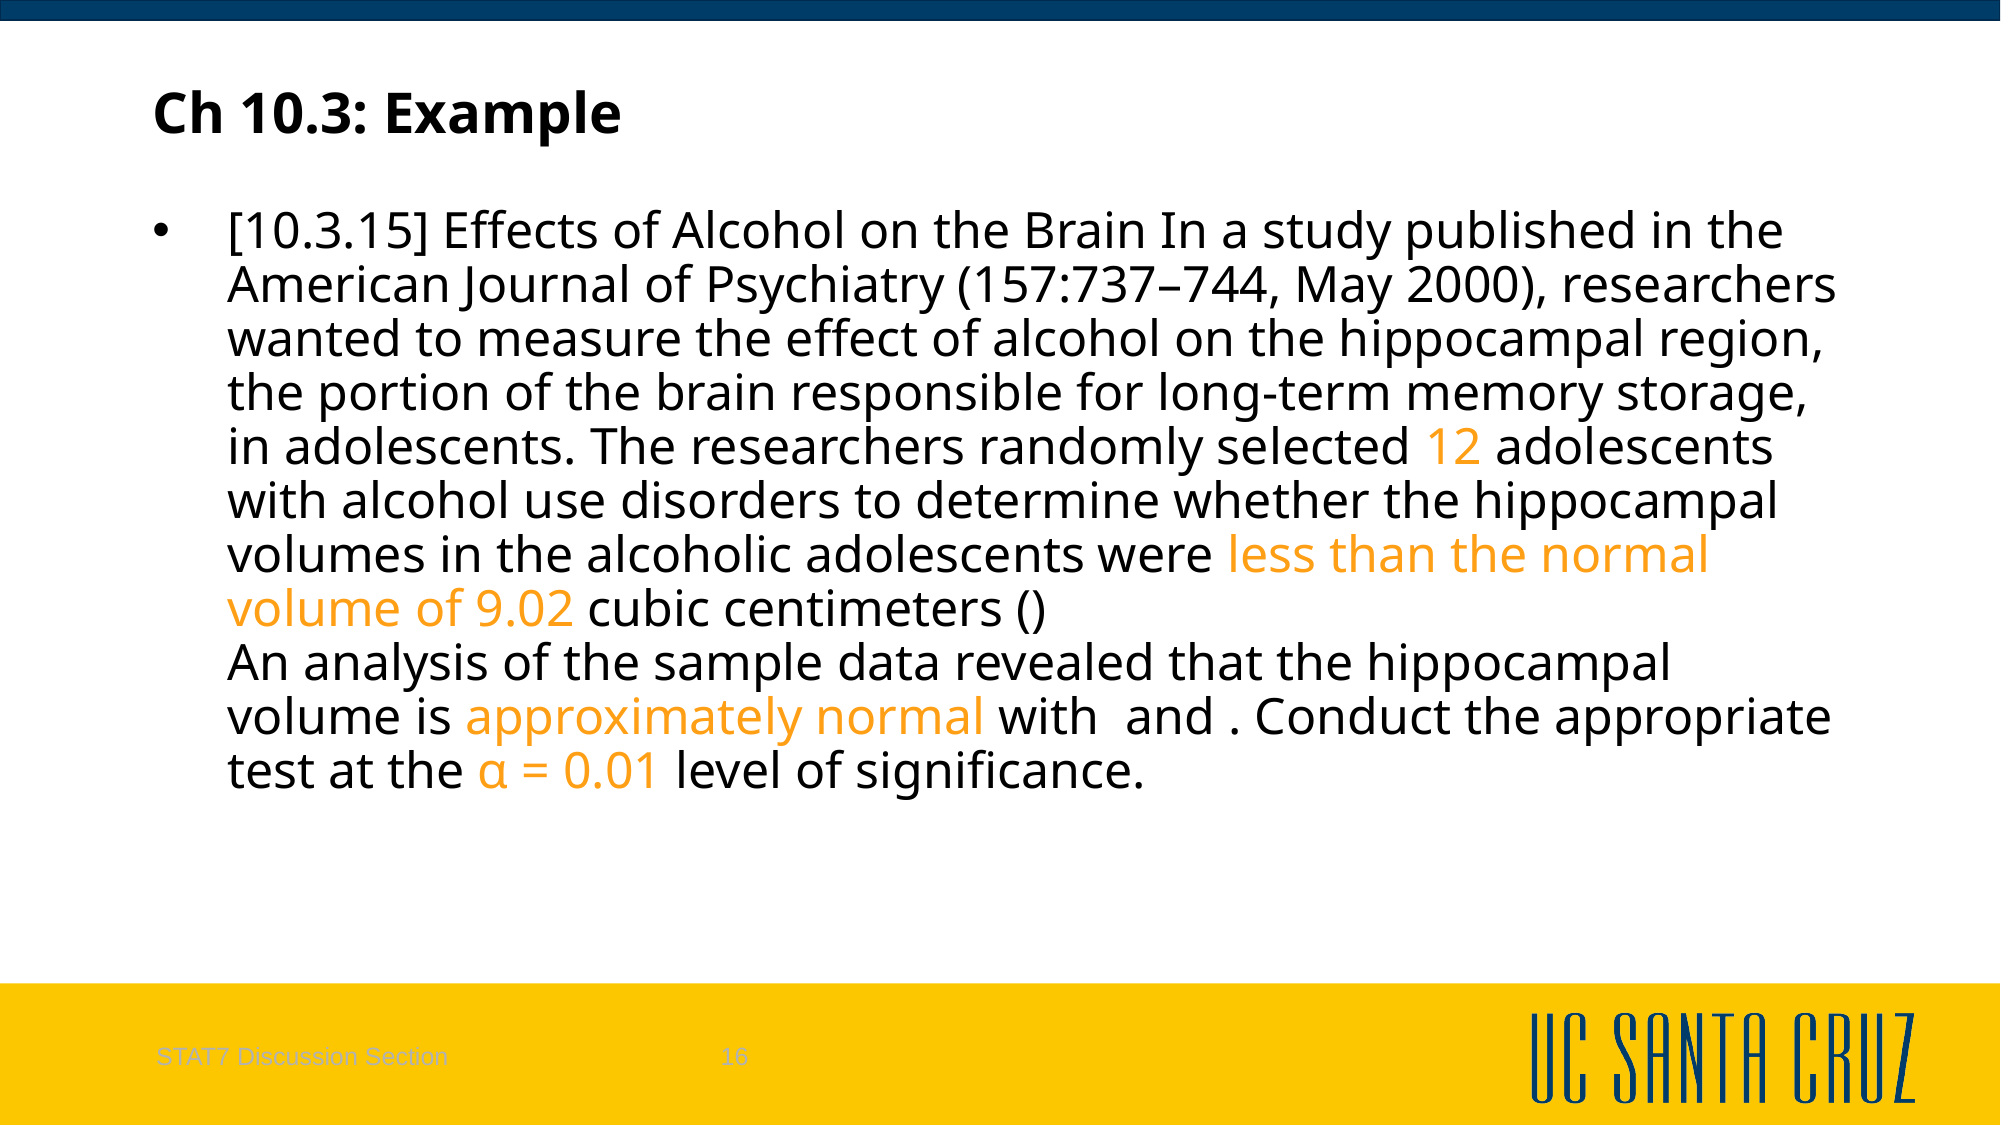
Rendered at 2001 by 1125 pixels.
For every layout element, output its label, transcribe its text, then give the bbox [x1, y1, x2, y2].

footer STAT7 Discussion Section [136, 1025, 470, 1086]
slide_number 16 [681, 1025, 764, 1086]
title Ch 10.3: Example [137, 59, 1863, 171]
picture [1481, 968, 1962, 1125]
